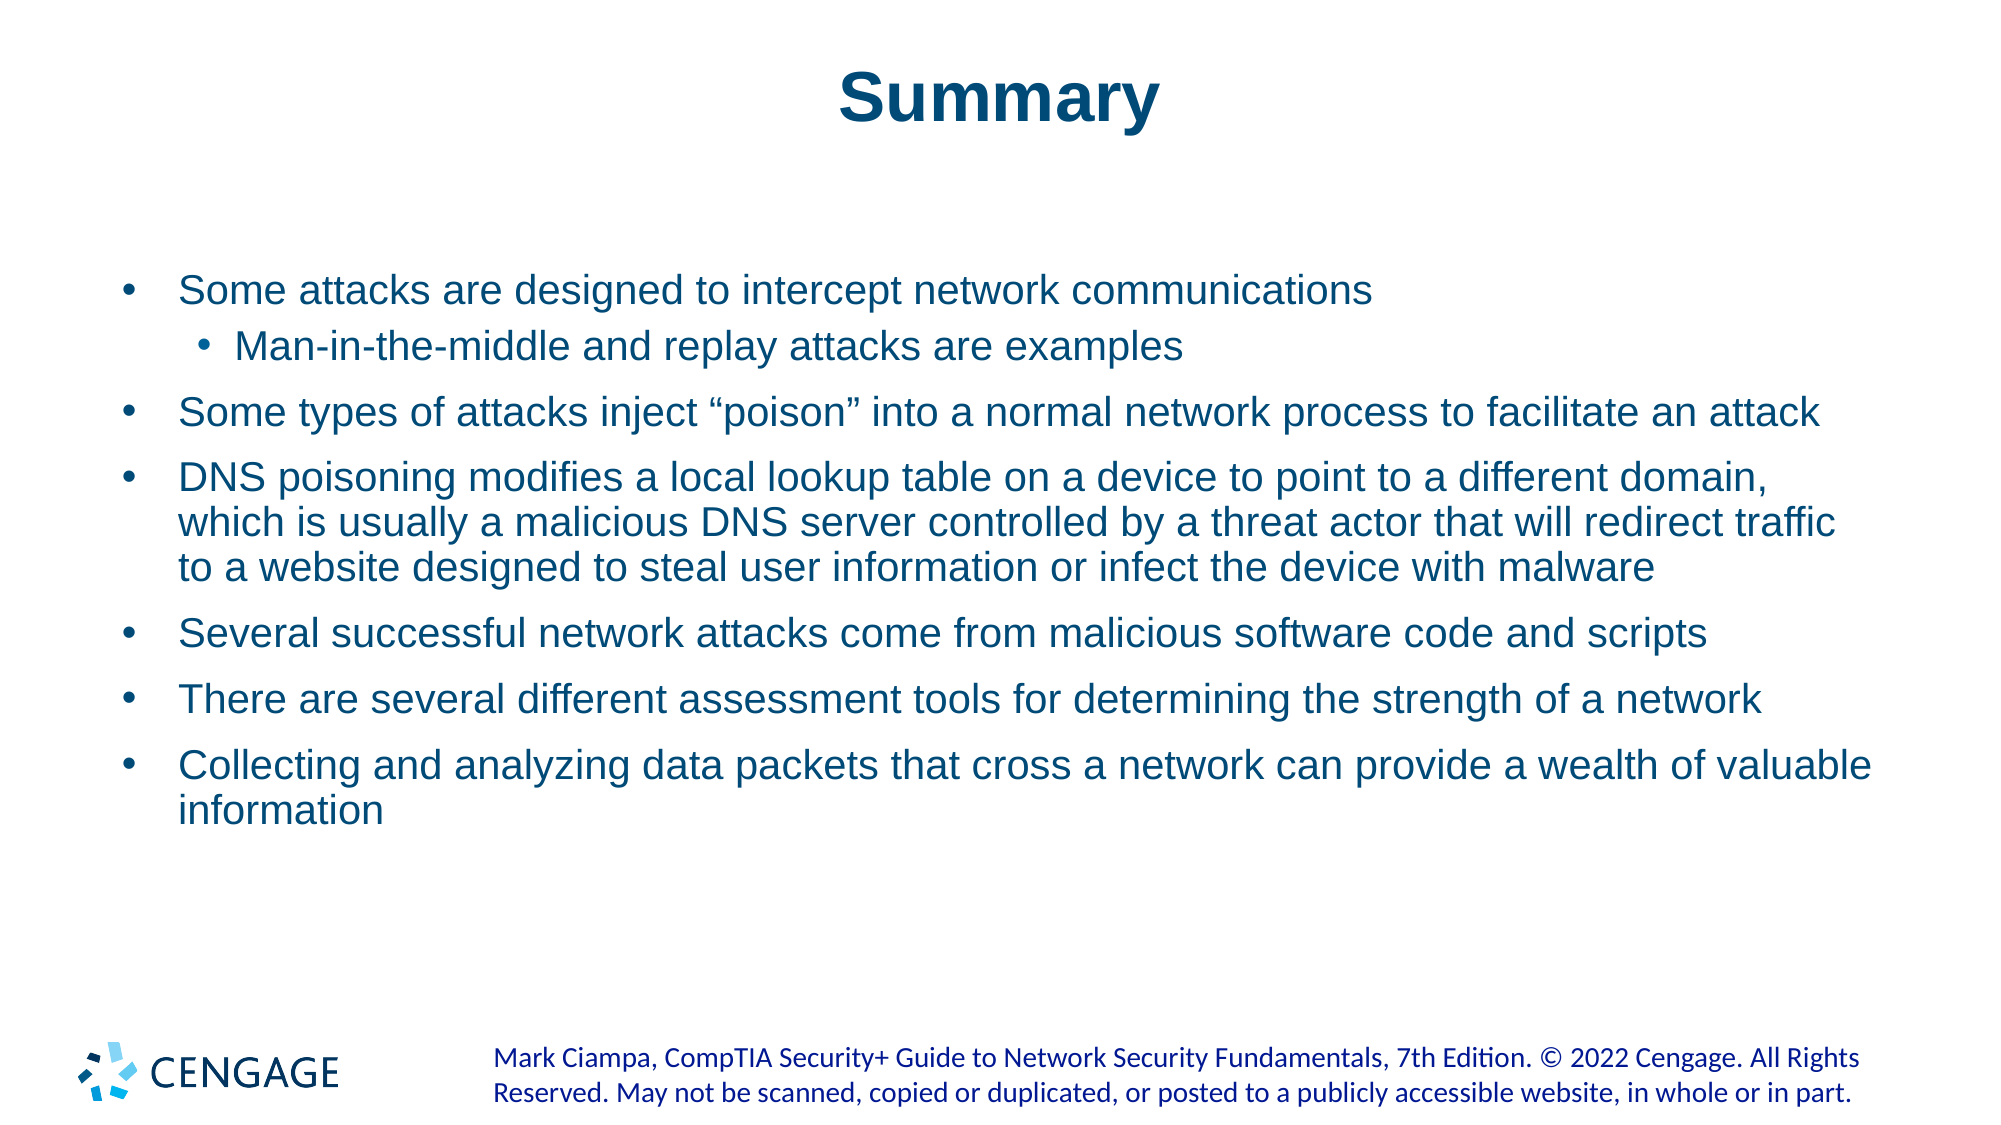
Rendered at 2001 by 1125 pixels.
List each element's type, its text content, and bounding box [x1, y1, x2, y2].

list Some attacks are designed to intercept network communications Man-in-the-middle and replay attacks are examples Some types of attacks inject “poison” into a normal network process to facilitate an attack DNS poisoning modifies a local lookup table on a device to point to a different domain, which is usually a malicious DNS server controlled by a threat actor that will redirect traffic to a website designed to steal user information or infect the device with malware Several successful network attacks come from malicious software code and scripts There are several different assessment tools for determining the strength of a network Collecting and analyzing data packets that cross a network can provide a wealth of valuable information [121, 268, 1880, 990]
title Summary [137, 59, 1863, 171]
picture [78, 1042, 338, 1101]
